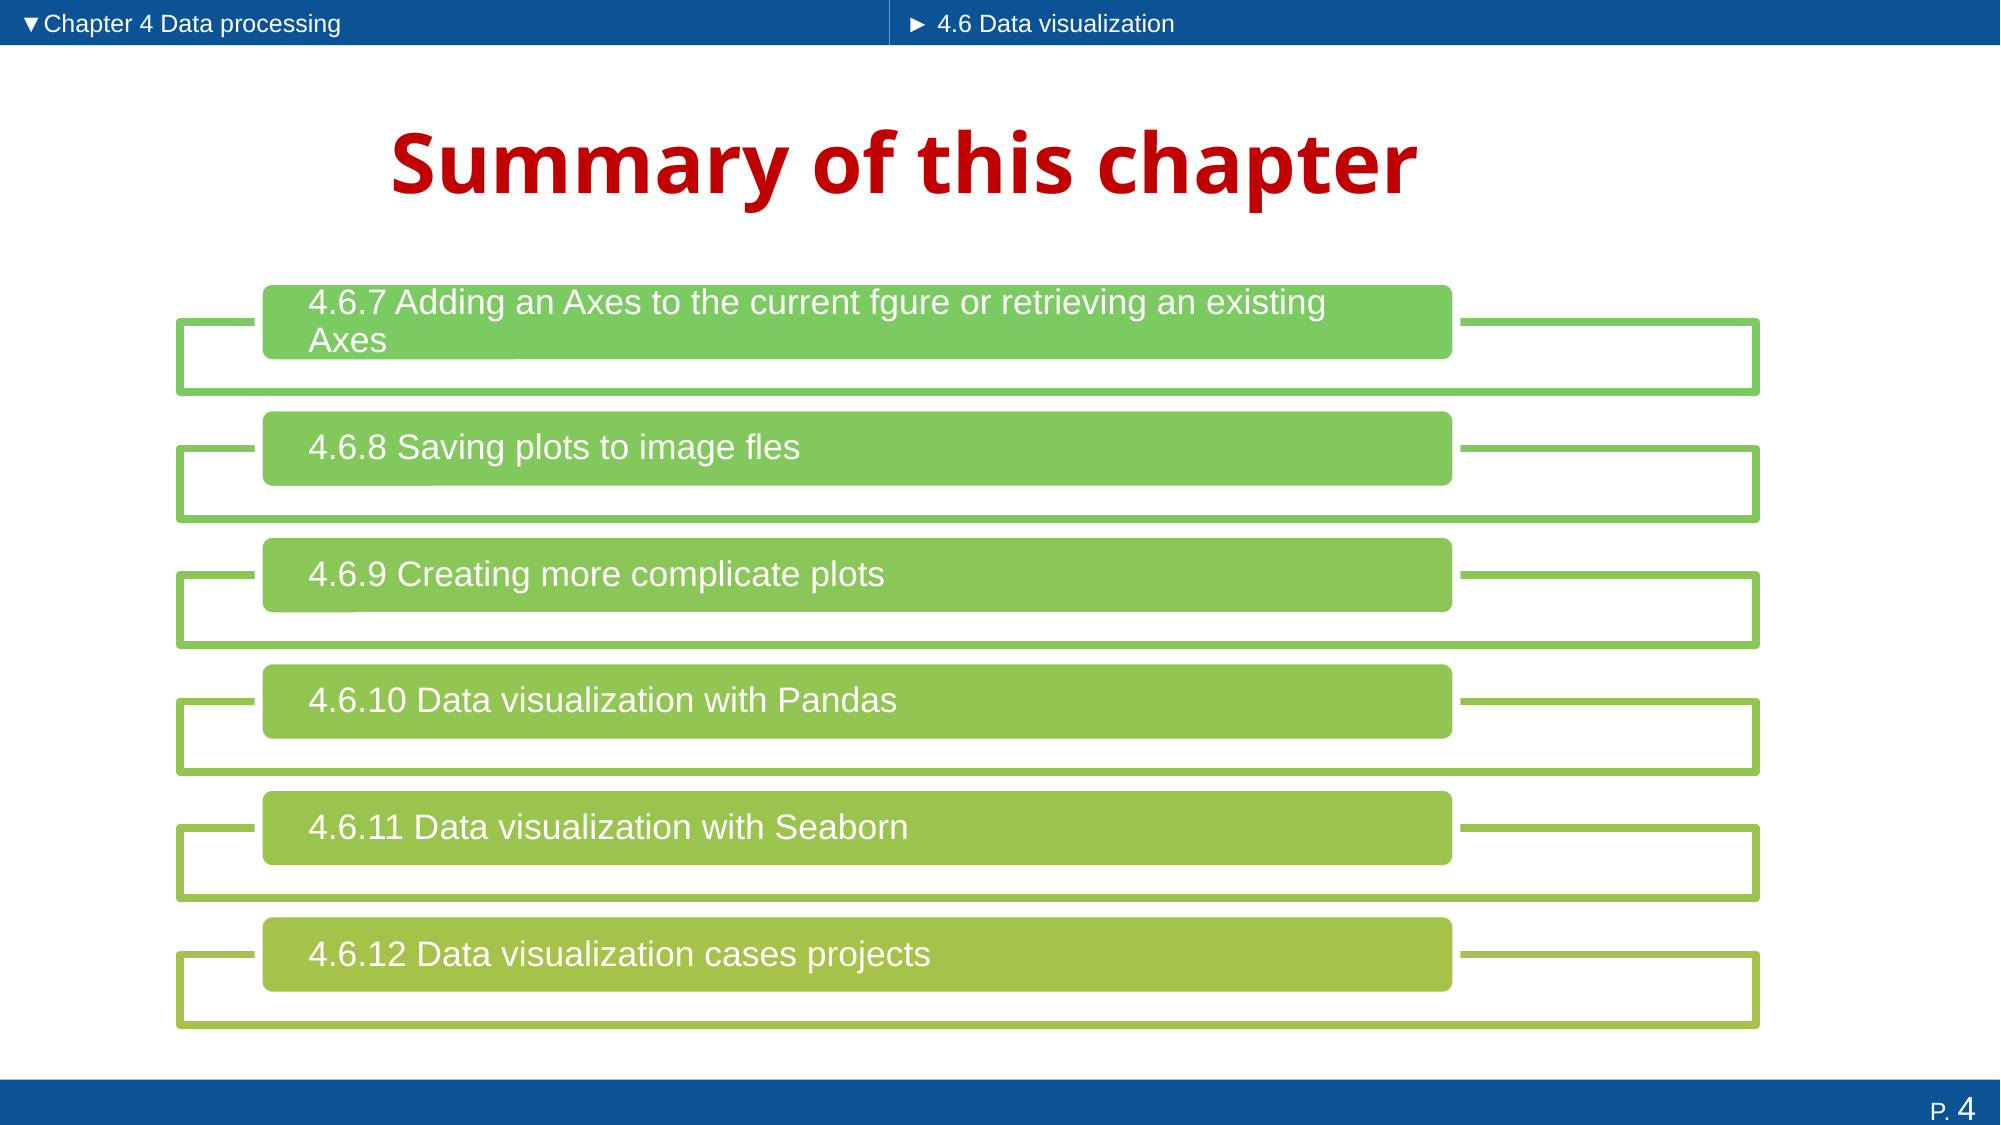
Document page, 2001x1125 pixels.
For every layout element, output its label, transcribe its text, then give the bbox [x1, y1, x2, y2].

text_box ► 4.6 Data visualization [890, 0, 1249, 43]
title Summary of this chapter [101, 92, 1710, 229]
text_box ▼Chapter 4 Data processing [3, 0, 729, 43]
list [179, 278, 1756, 1028]
